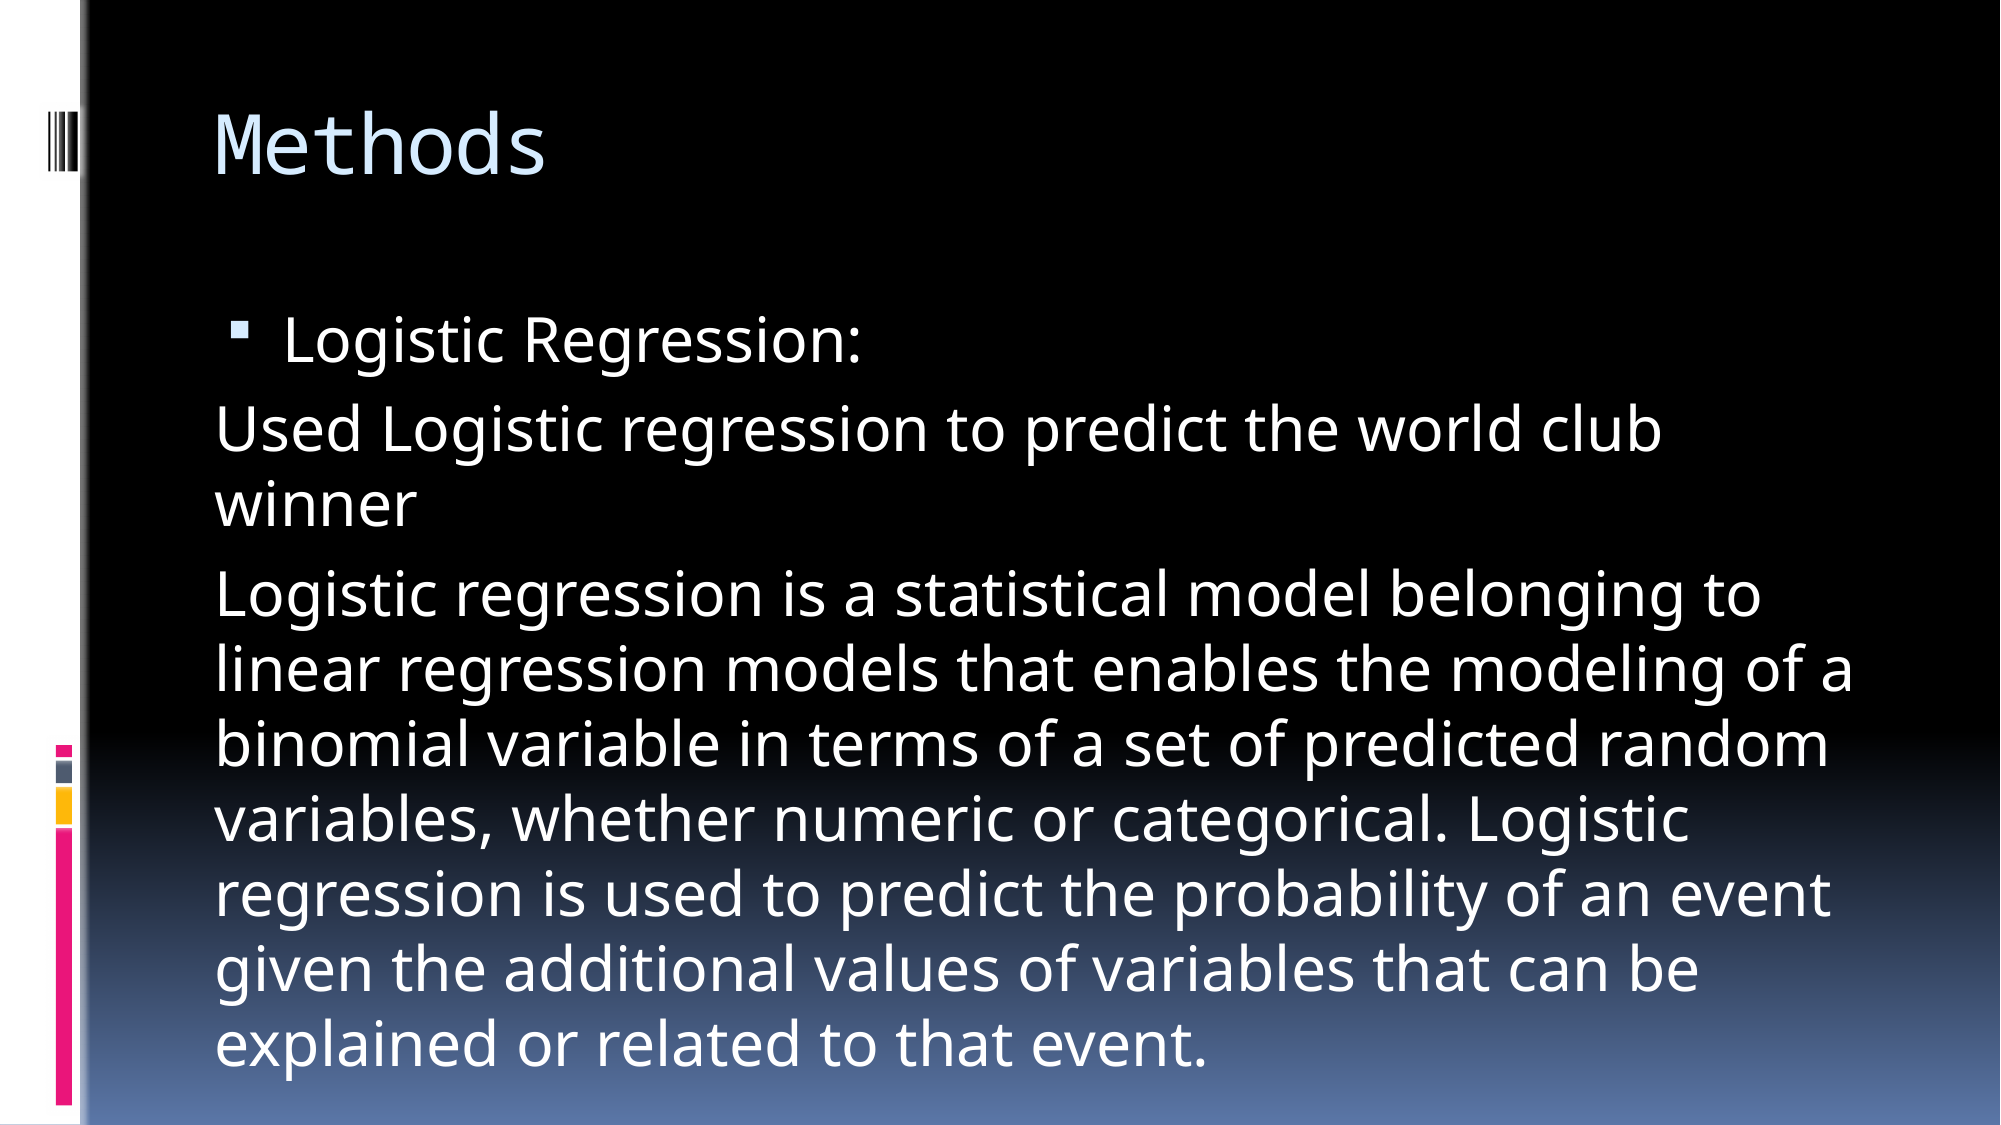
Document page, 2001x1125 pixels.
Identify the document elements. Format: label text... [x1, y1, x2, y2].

title Methods [200, 83, 1900, 234]
list Logistic Regression: Used Logistic regression to predict the world club winner Logistic regression is a statistical model belonging to linear regression models that enables the modeling of a binomial variable in terms of a set of predicted random variables, whether numeric or categorical. Logistic regression is used to predict the probability of an event given the additional values of variables that can be explained or related to that event. [200, 292, 1900, 1043]
